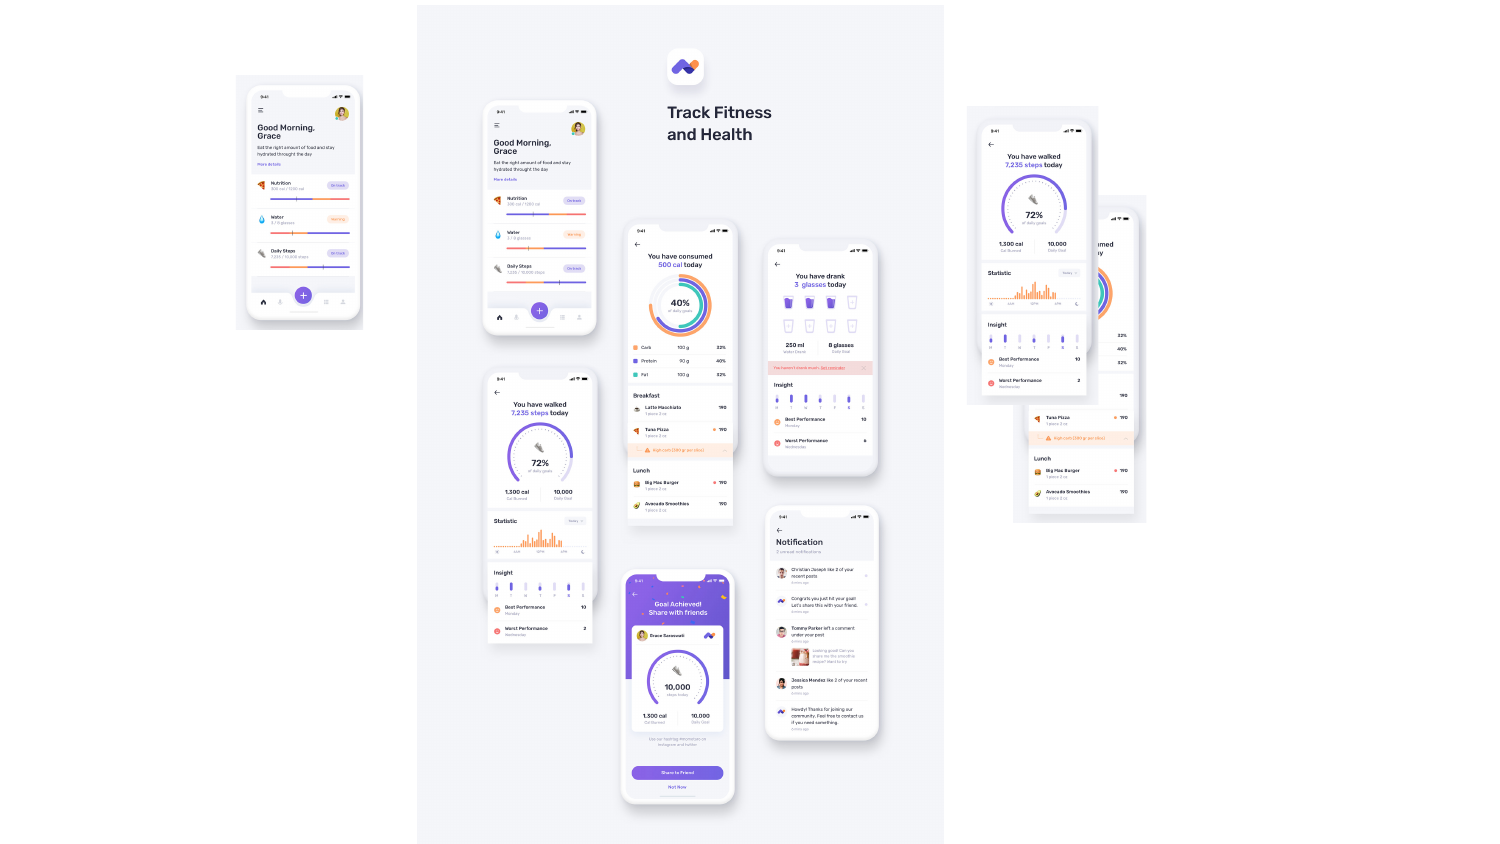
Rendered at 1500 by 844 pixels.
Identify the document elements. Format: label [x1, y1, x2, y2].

picture [417, 5, 944, 844]
picture [966, 105, 1147, 523]
picture [235, 75, 364, 331]
